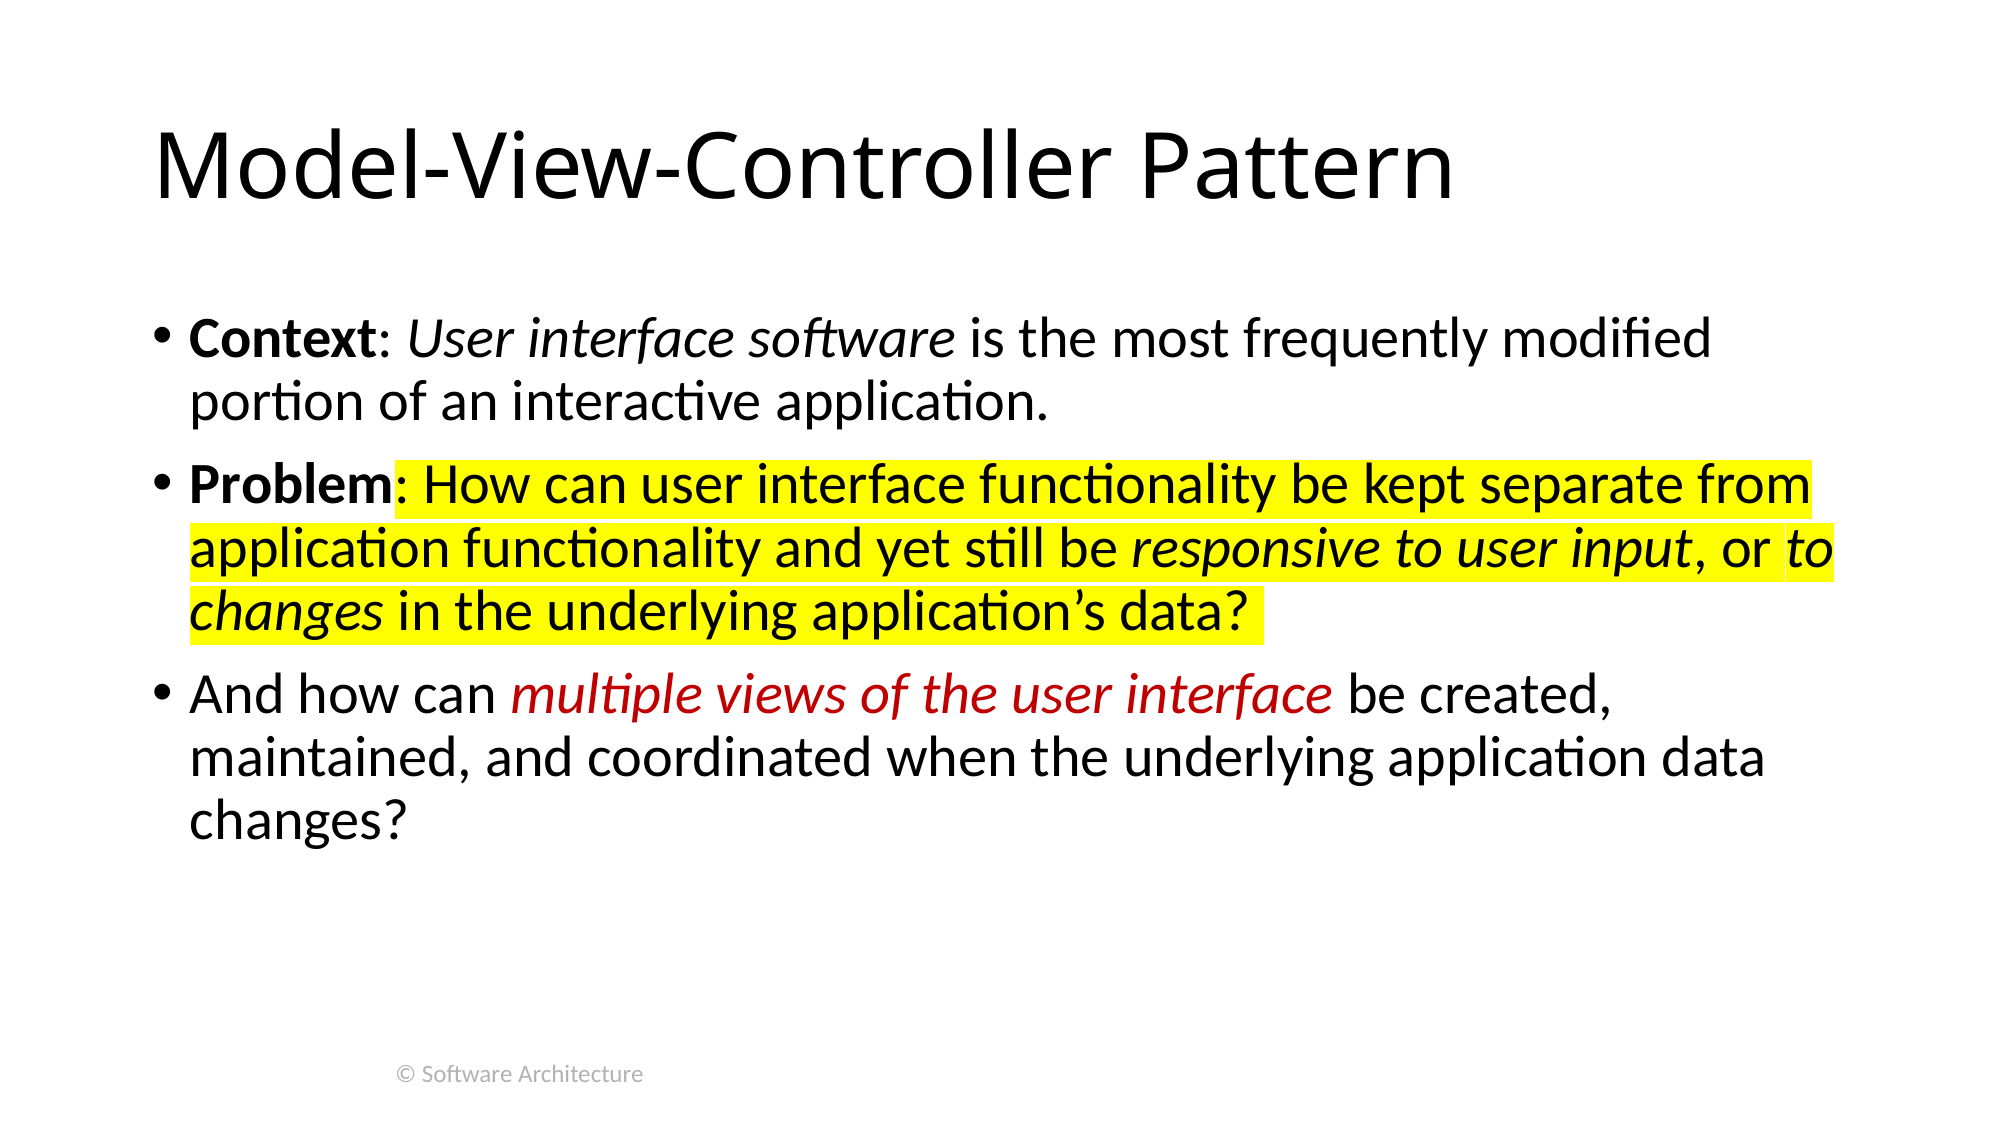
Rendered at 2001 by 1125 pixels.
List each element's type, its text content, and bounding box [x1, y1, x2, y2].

title Model-View-Controller Pattern [137, 59, 1863, 278]
list Context: User interface software is the most frequently modified portion of an interactive application. Problem: How can user interface functionality be kept separate from application functionality and yet still be responsive to user input, or to changes in the underlying application’s data? And how can multiple views of the user interface be created, maintained, and coordinated when the underlying application data changes? [137, 299, 1863, 1014]
footer © Software Architecture [0, 1042, 1040, 1103]
